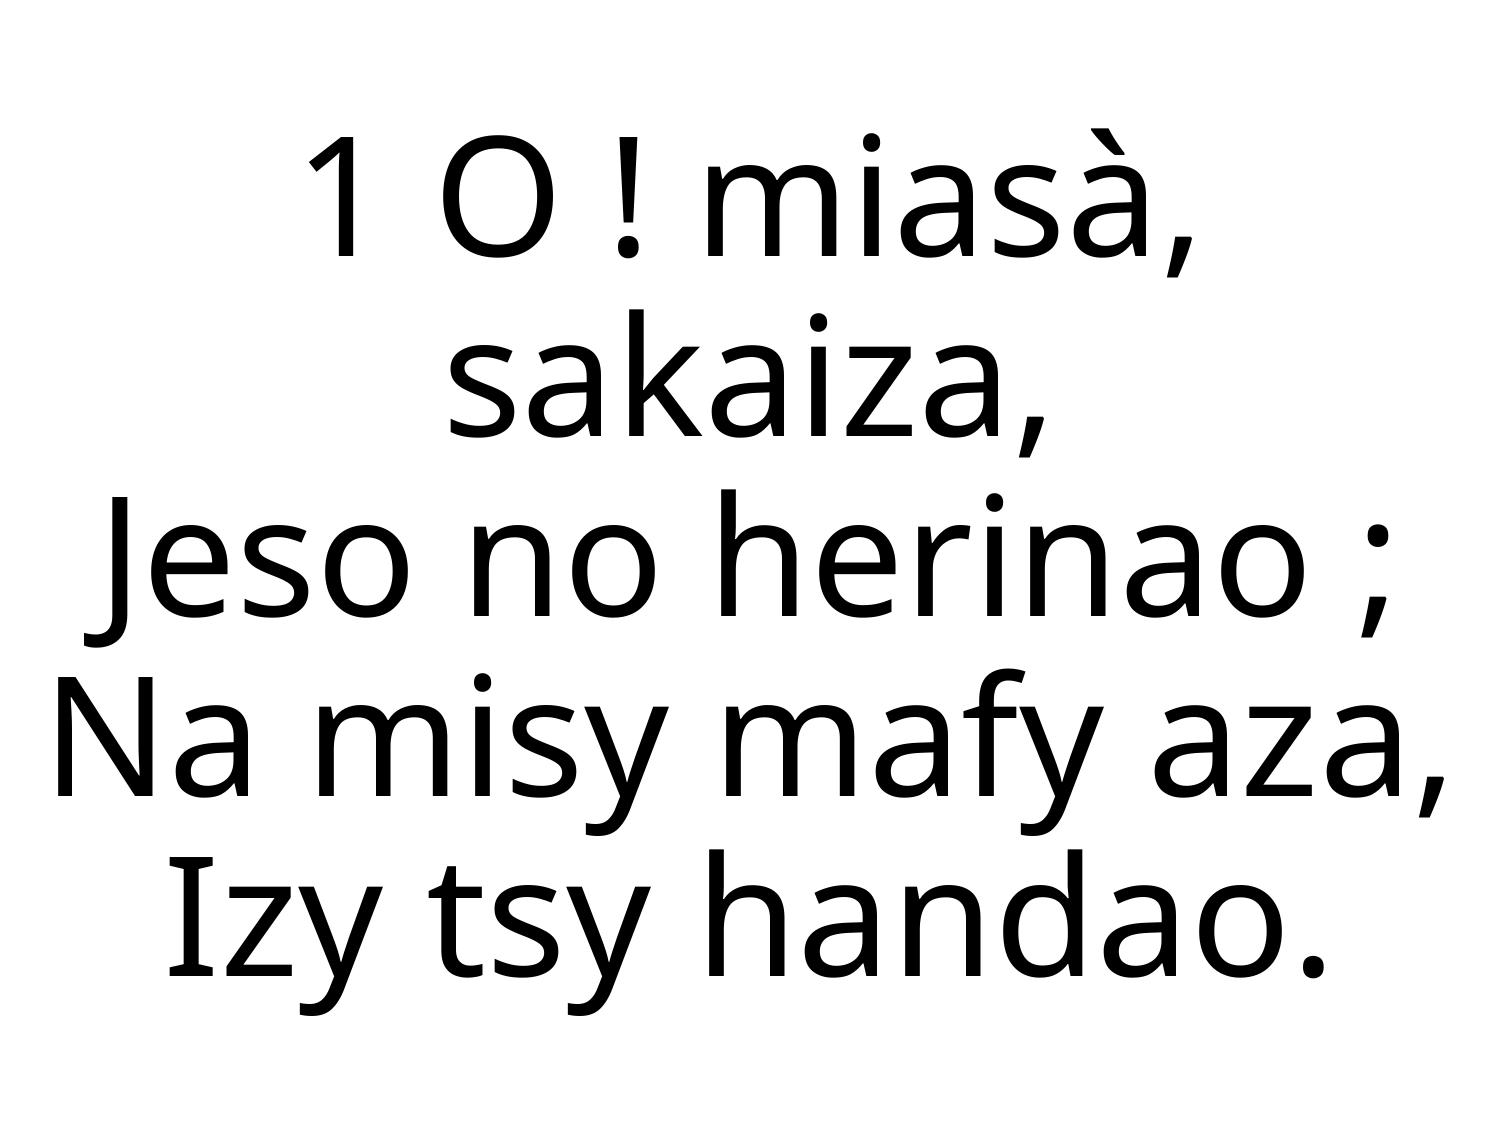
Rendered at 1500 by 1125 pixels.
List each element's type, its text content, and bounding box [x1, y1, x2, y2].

title 1 O ! miasà, sakaiza, Jeso no herinao ; Na misy mafy aza, Izy tsy handao. [0, 453, 1500, 672]
